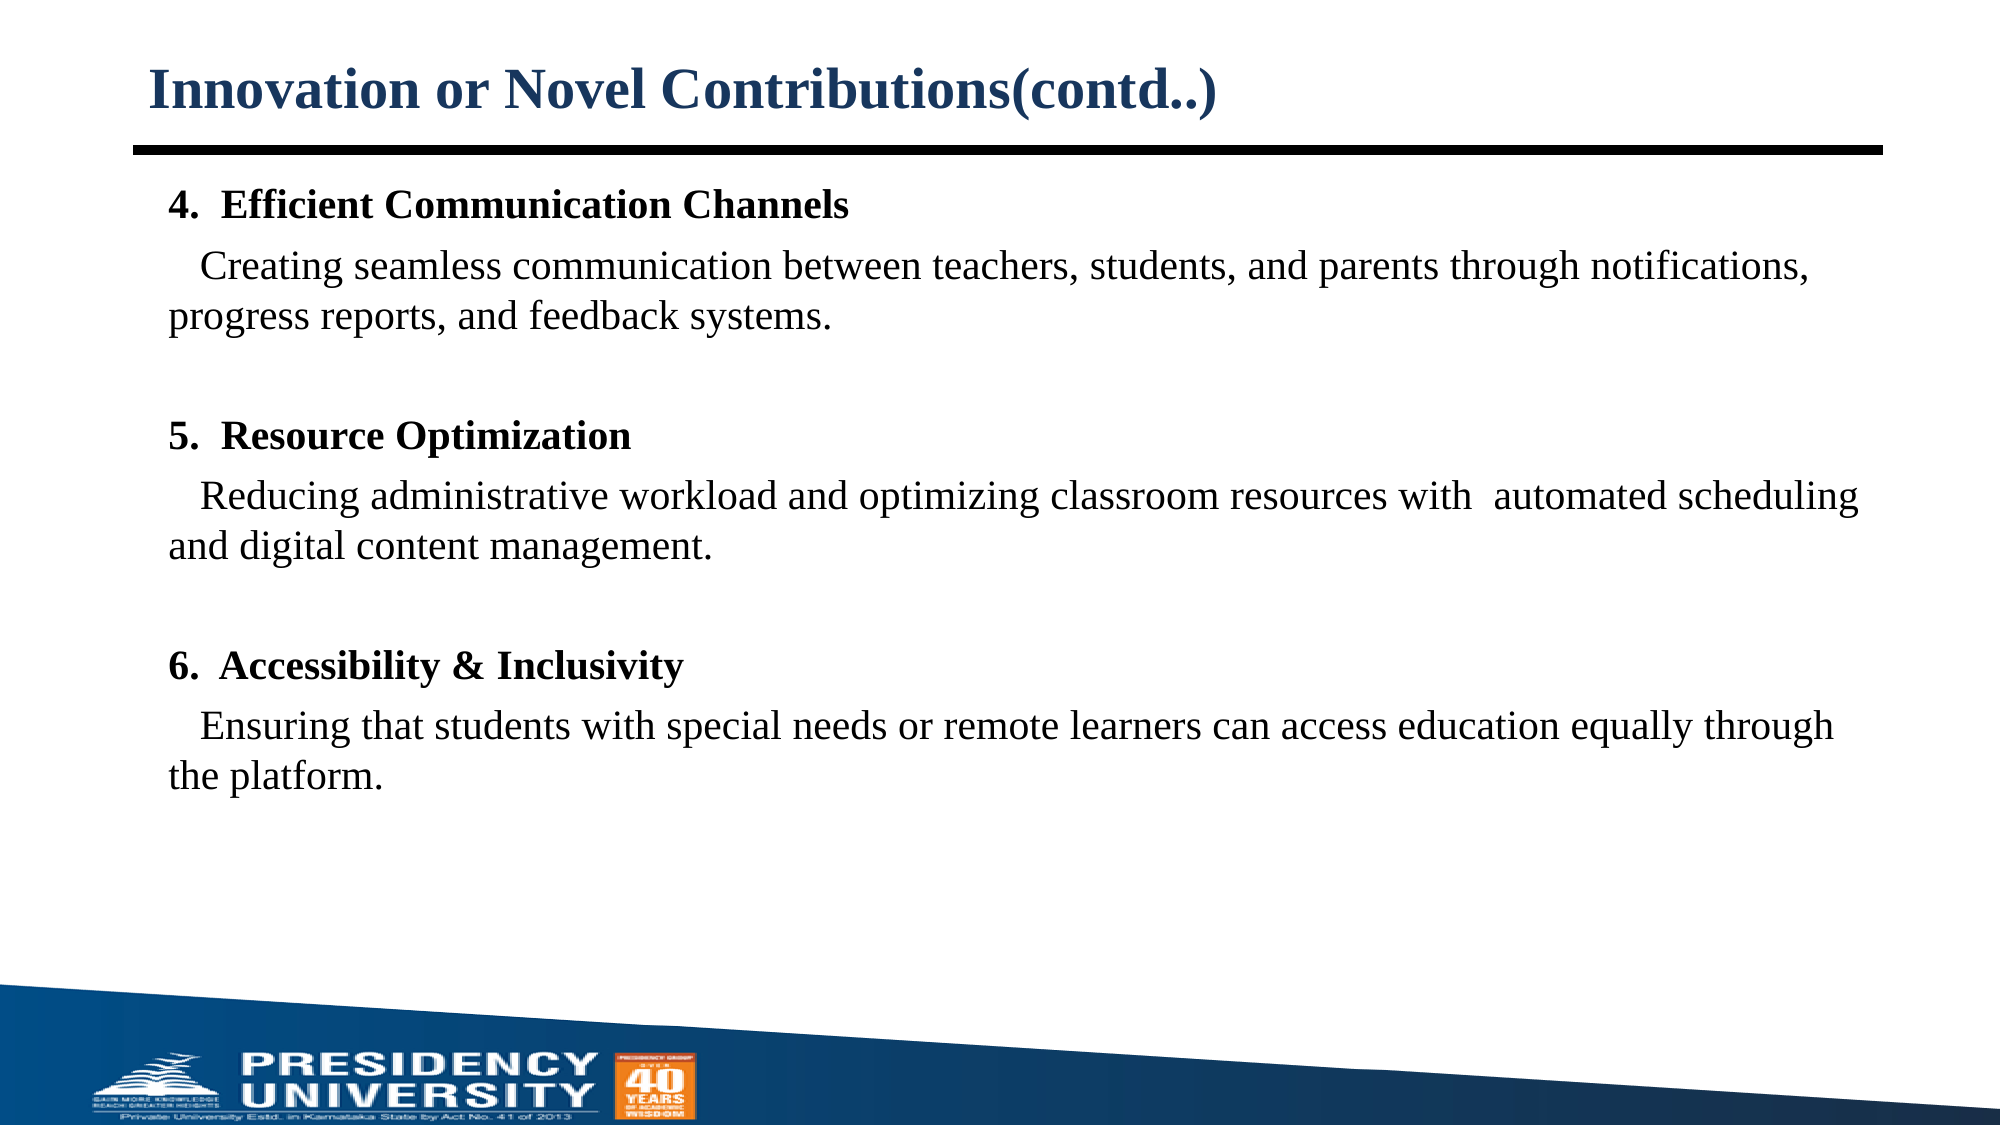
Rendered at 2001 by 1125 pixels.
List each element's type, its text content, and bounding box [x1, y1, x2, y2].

title Innovation or Novel Contributions(contd..) [133, 45, 1884, 125]
picture [0, 982, 2000, 1125]
list 4. Efficient Communication Channels Creating seamless communication between teachers, students, and parents through notifications, progress reports, and feedback systems. 5. Resource Optimization Reducing administrative workload and optimizing classroom resources with automated scheduling and digital content management. 6. Accessibility & Inclusivity Ensuring that students with special needs or remote learners can access education equally through the platform. [140, 169, 1891, 983]
